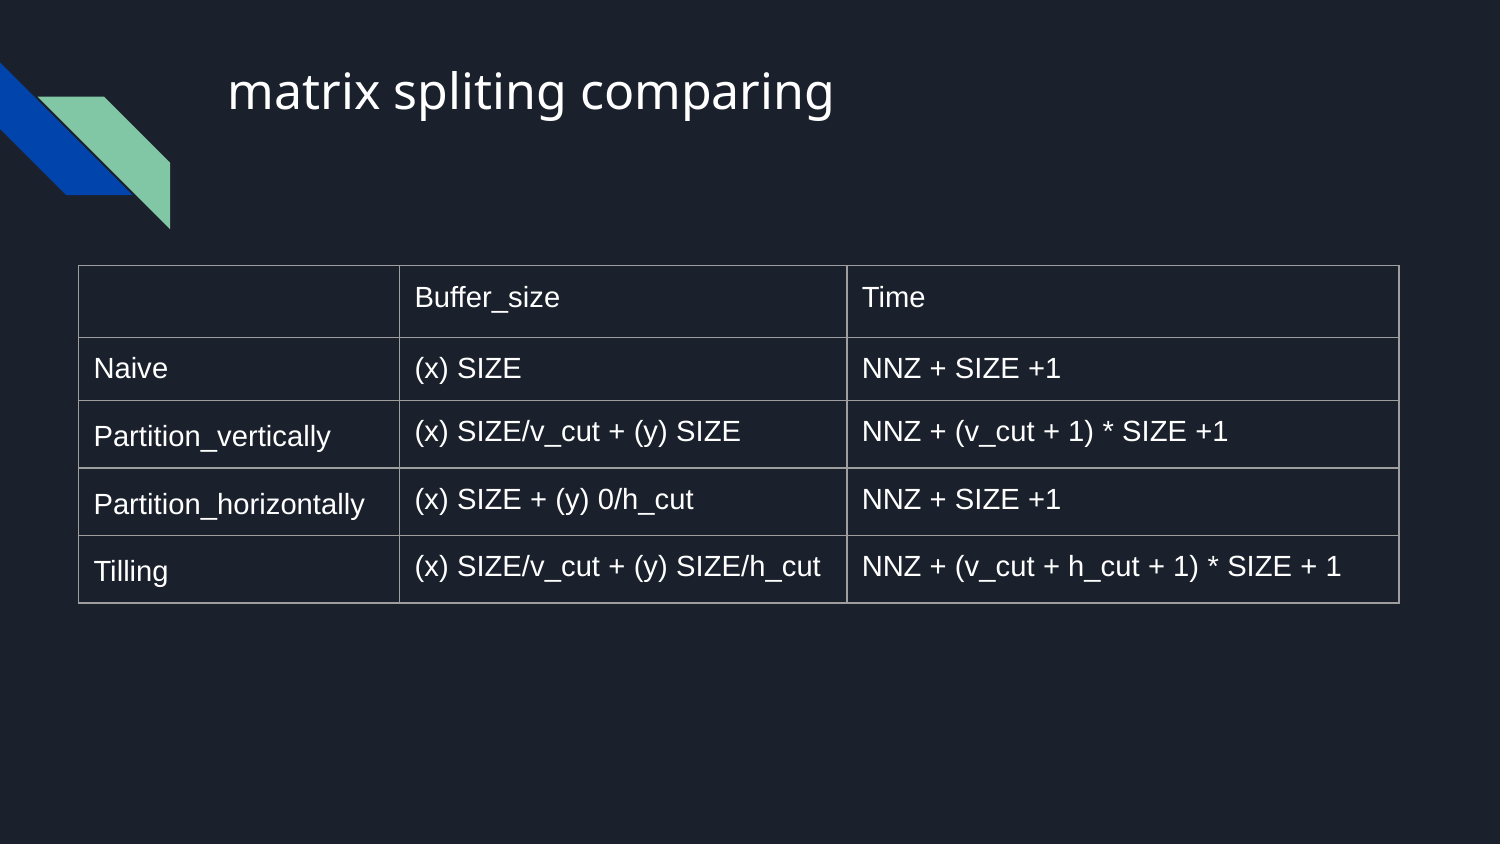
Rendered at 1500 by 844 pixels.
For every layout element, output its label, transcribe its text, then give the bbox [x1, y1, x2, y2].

table_cell Naive [79, 338, 399, 400]
table_cell NNZ + SIZE +1 [848, 469, 1398, 535]
table_cell NNZ + (v_cut + h_cut + 1) * SIZE + 1 [848, 536, 1398, 602]
table_header Buffer_size [400, 266, 846, 337]
table_cell NNZ + (v_cut + 1) * SIZE +1 [848, 401, 1398, 467]
table_cell (x) SIZE [400, 338, 846, 400]
table_cell (x) SIZE/v_cut + (y) SIZE/h_cut [400, 536, 846, 602]
table_header [79, 266, 399, 337]
table_cell Tilling [79, 536, 399, 602]
table_cell Partition_horizontally [79, 469, 399, 535]
table_header Time [848, 266, 1398, 337]
table_cell (x) SIZE + (y) 0/h_cut [400, 469, 846, 535]
table_cell (x) SIZE/v_cut + (y) SIZE [400, 401, 846, 467]
title matrix spliting comparing [212, 44, 1368, 195]
table_cell NNZ + SIZE +1 [848, 338, 1398, 400]
table_cell Partition_vertically [79, 401, 399, 467]
